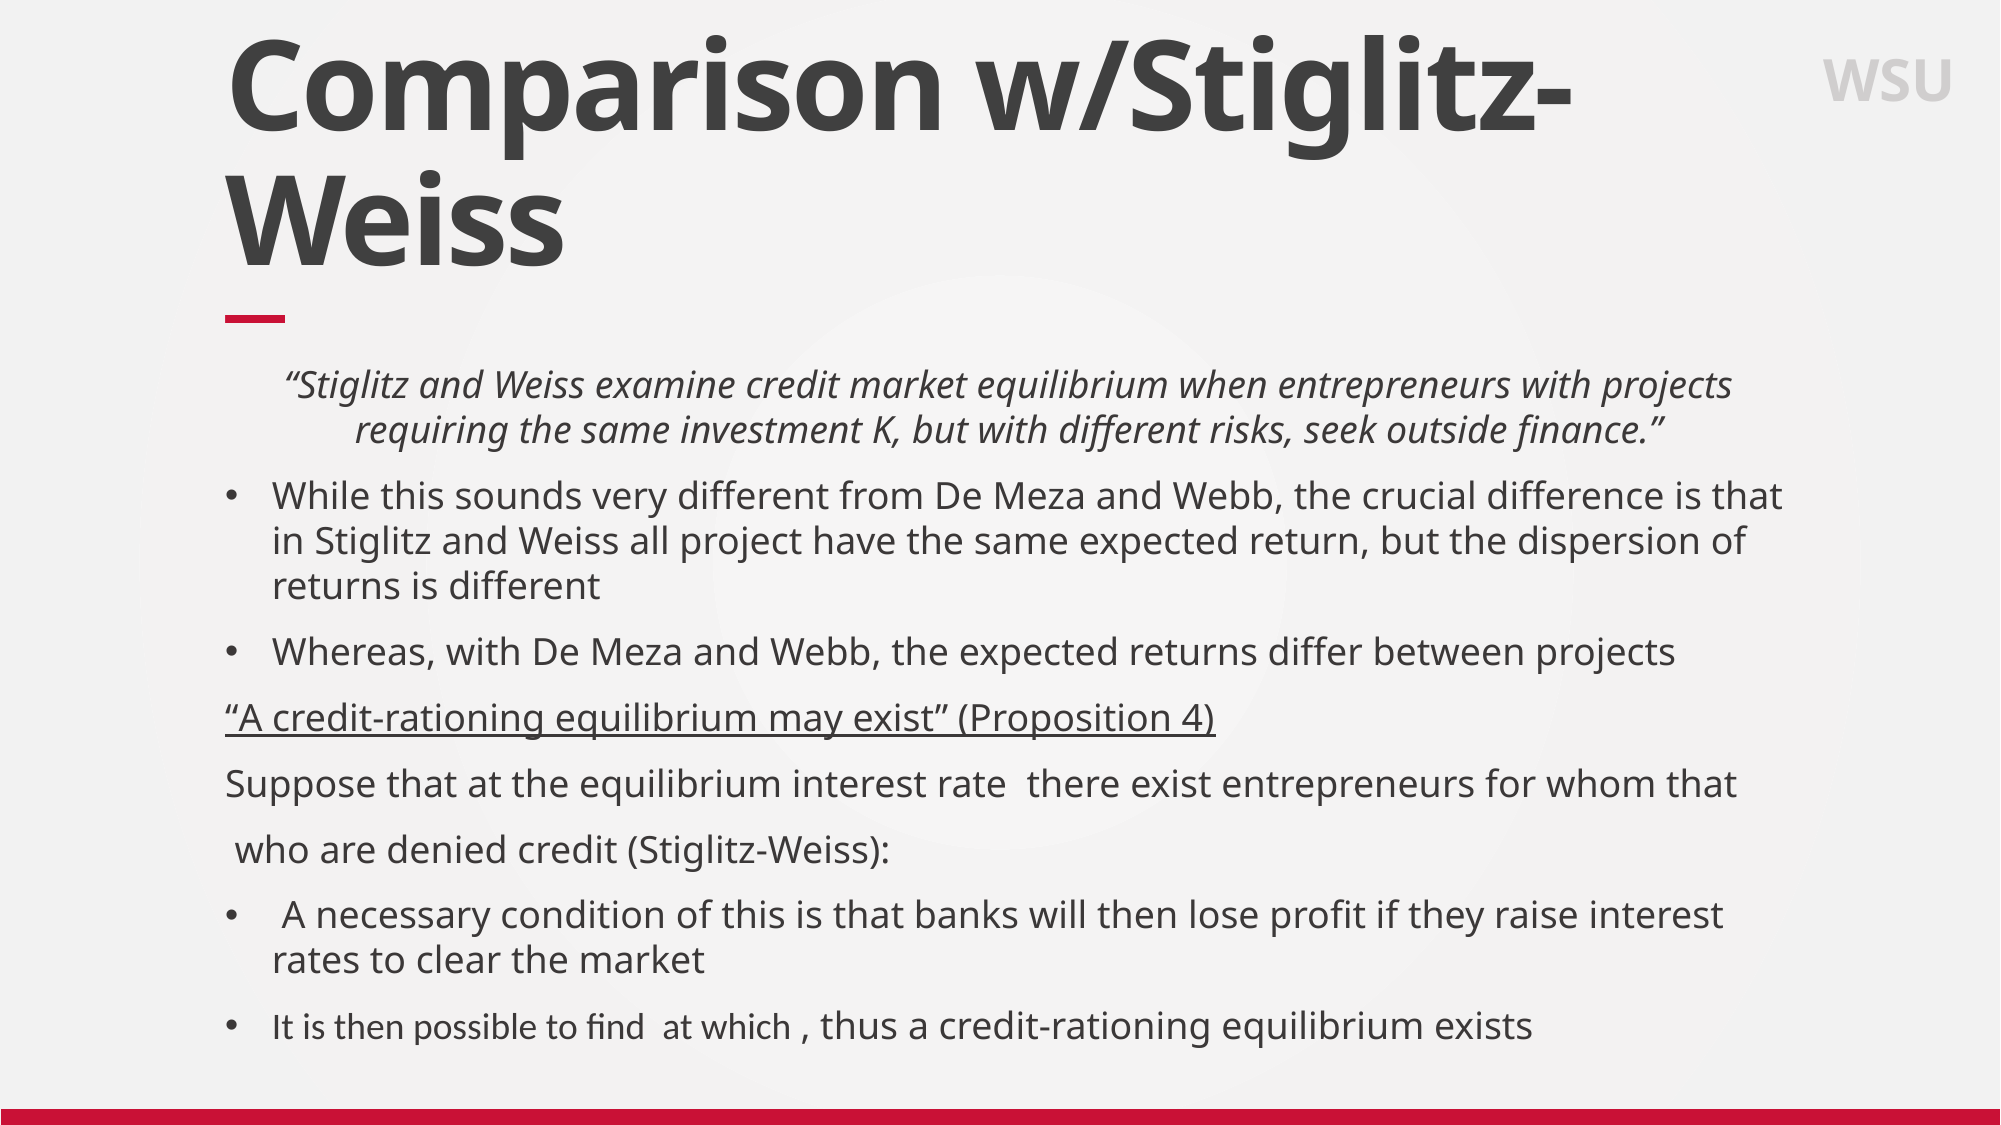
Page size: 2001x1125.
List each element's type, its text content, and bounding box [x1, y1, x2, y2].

text_box [224, 314, 286, 324]
text_box WSU [1808, 35, 1971, 121]
title Comparison w/Stiglitz-Weiss [225, 149, 1892, 300]
text_box [0, 1109, 2000, 1125]
